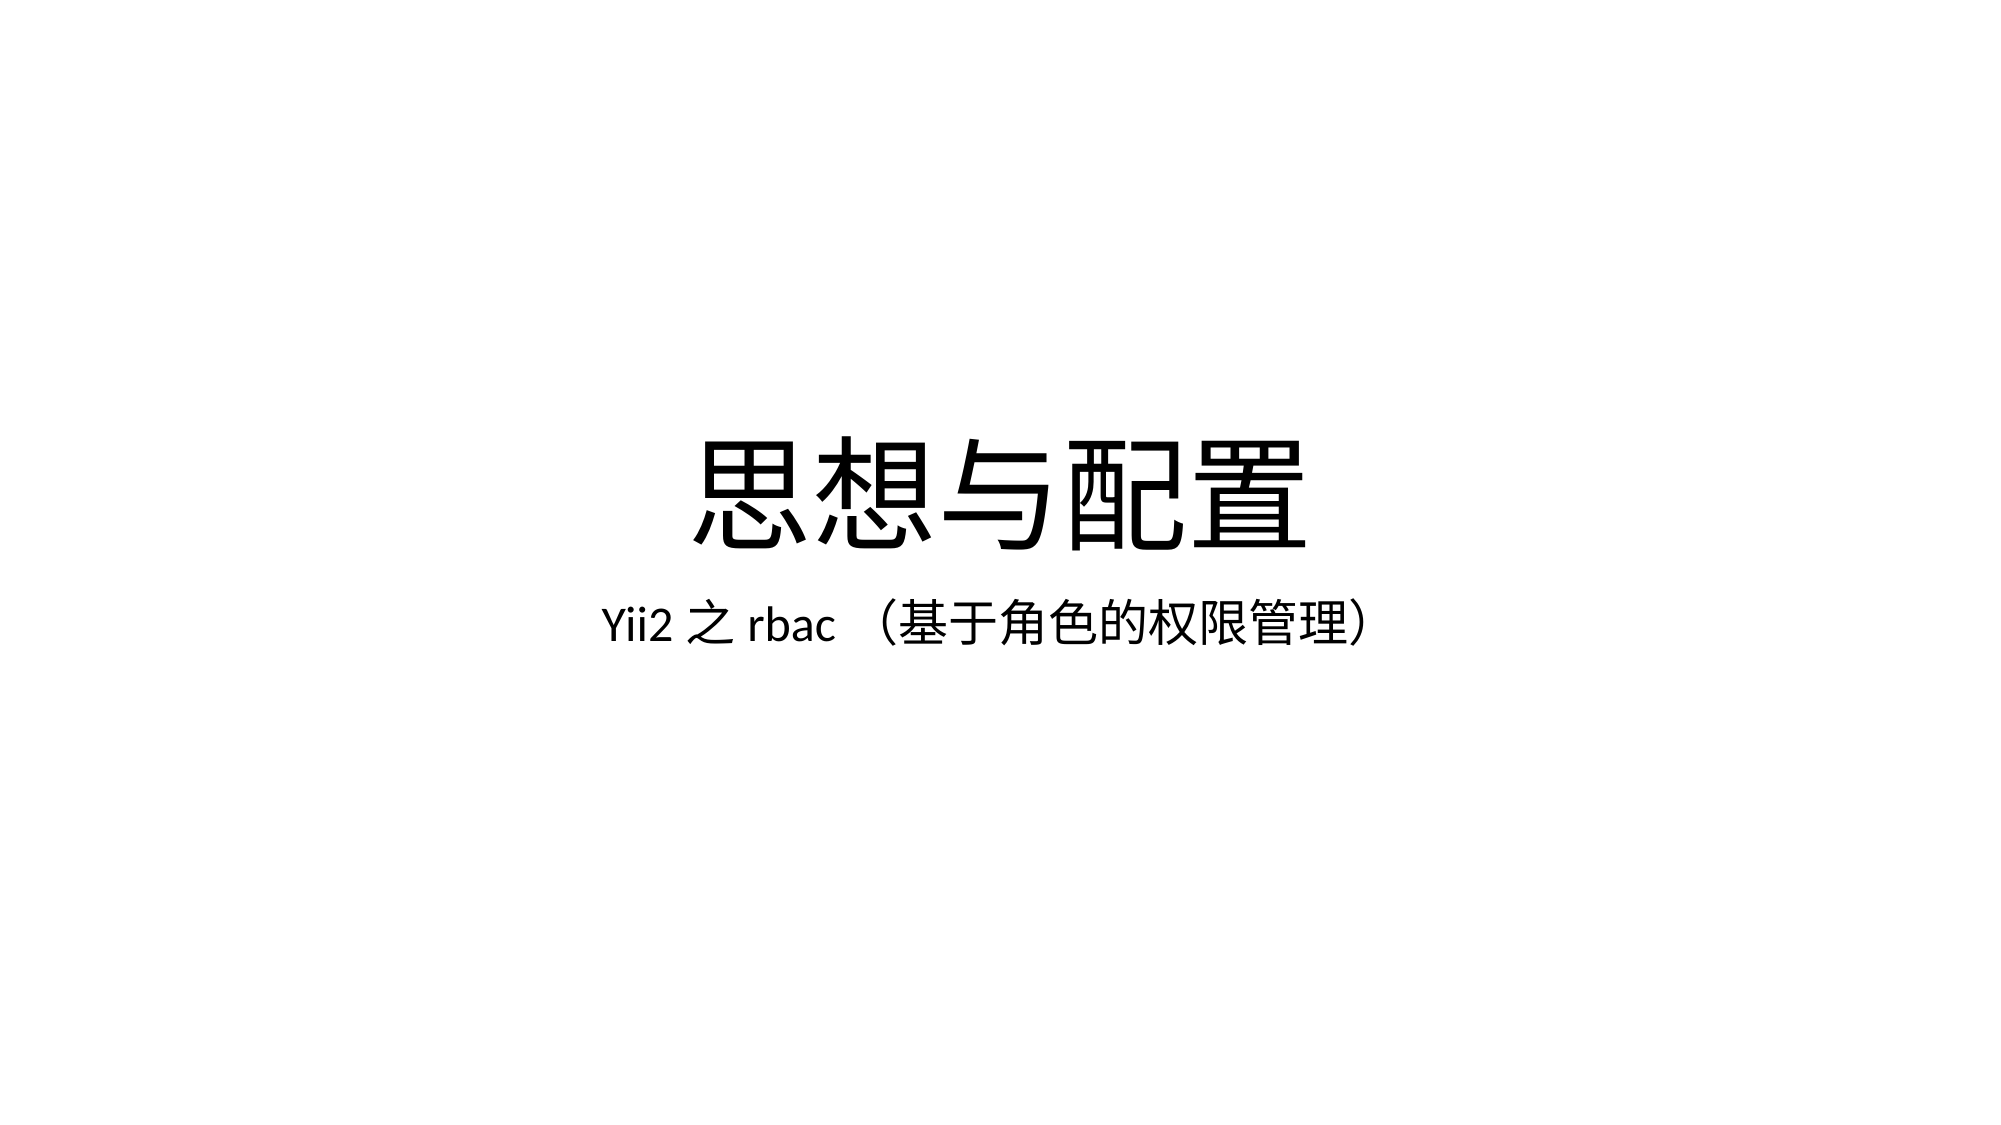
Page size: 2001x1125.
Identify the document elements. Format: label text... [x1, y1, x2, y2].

subtitle Yii2之rbac（基于角色的权限管理） [249, 590, 1750, 863]
title 思想与配置 [249, 184, 1750, 576]
